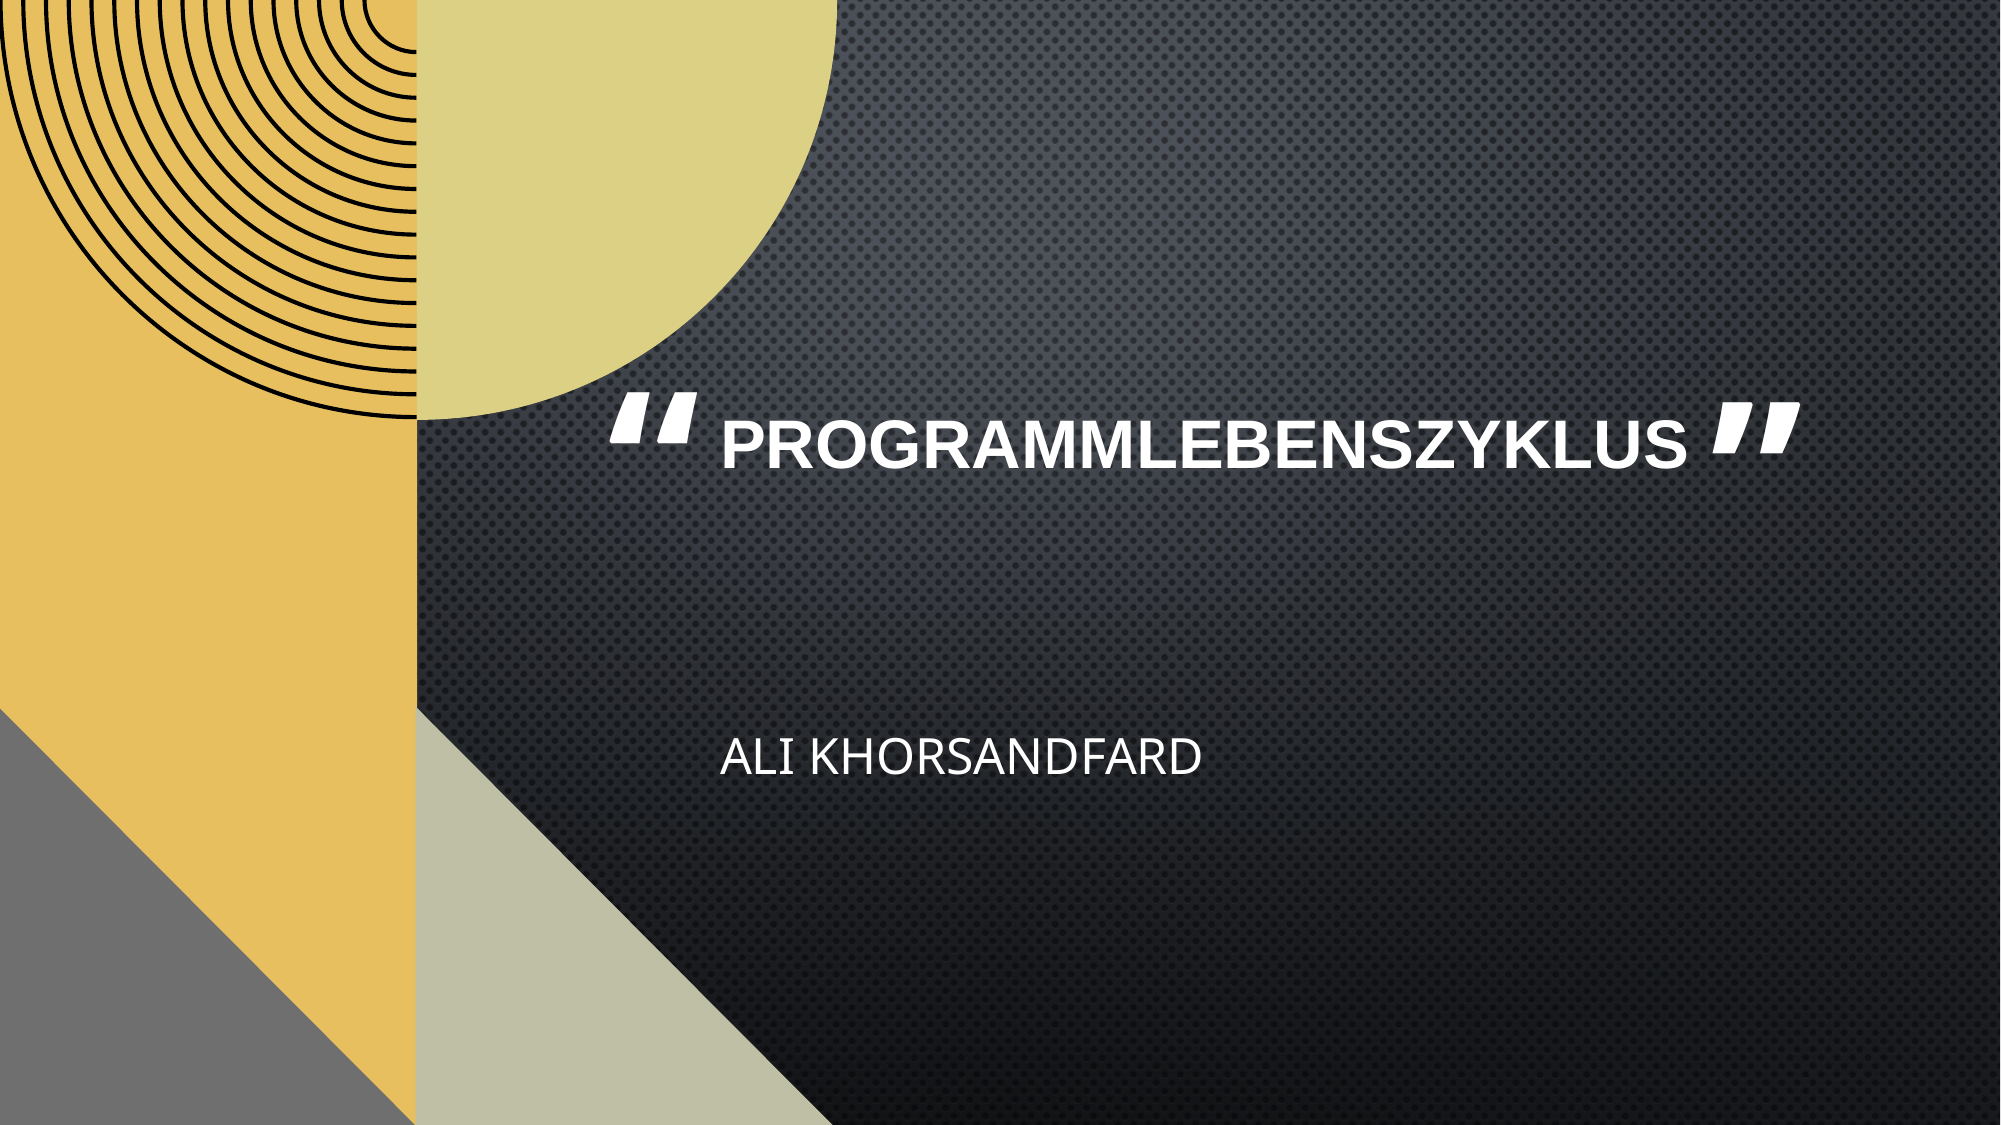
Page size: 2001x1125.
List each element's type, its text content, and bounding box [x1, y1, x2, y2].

list “ [592, 325, 719, 593]
title Programmlebenszyklus [720, 393, 1695, 490]
list ” [1695, 335, 1822, 603]
list Ali Khorsandfard [720, 706, 1366, 804]
